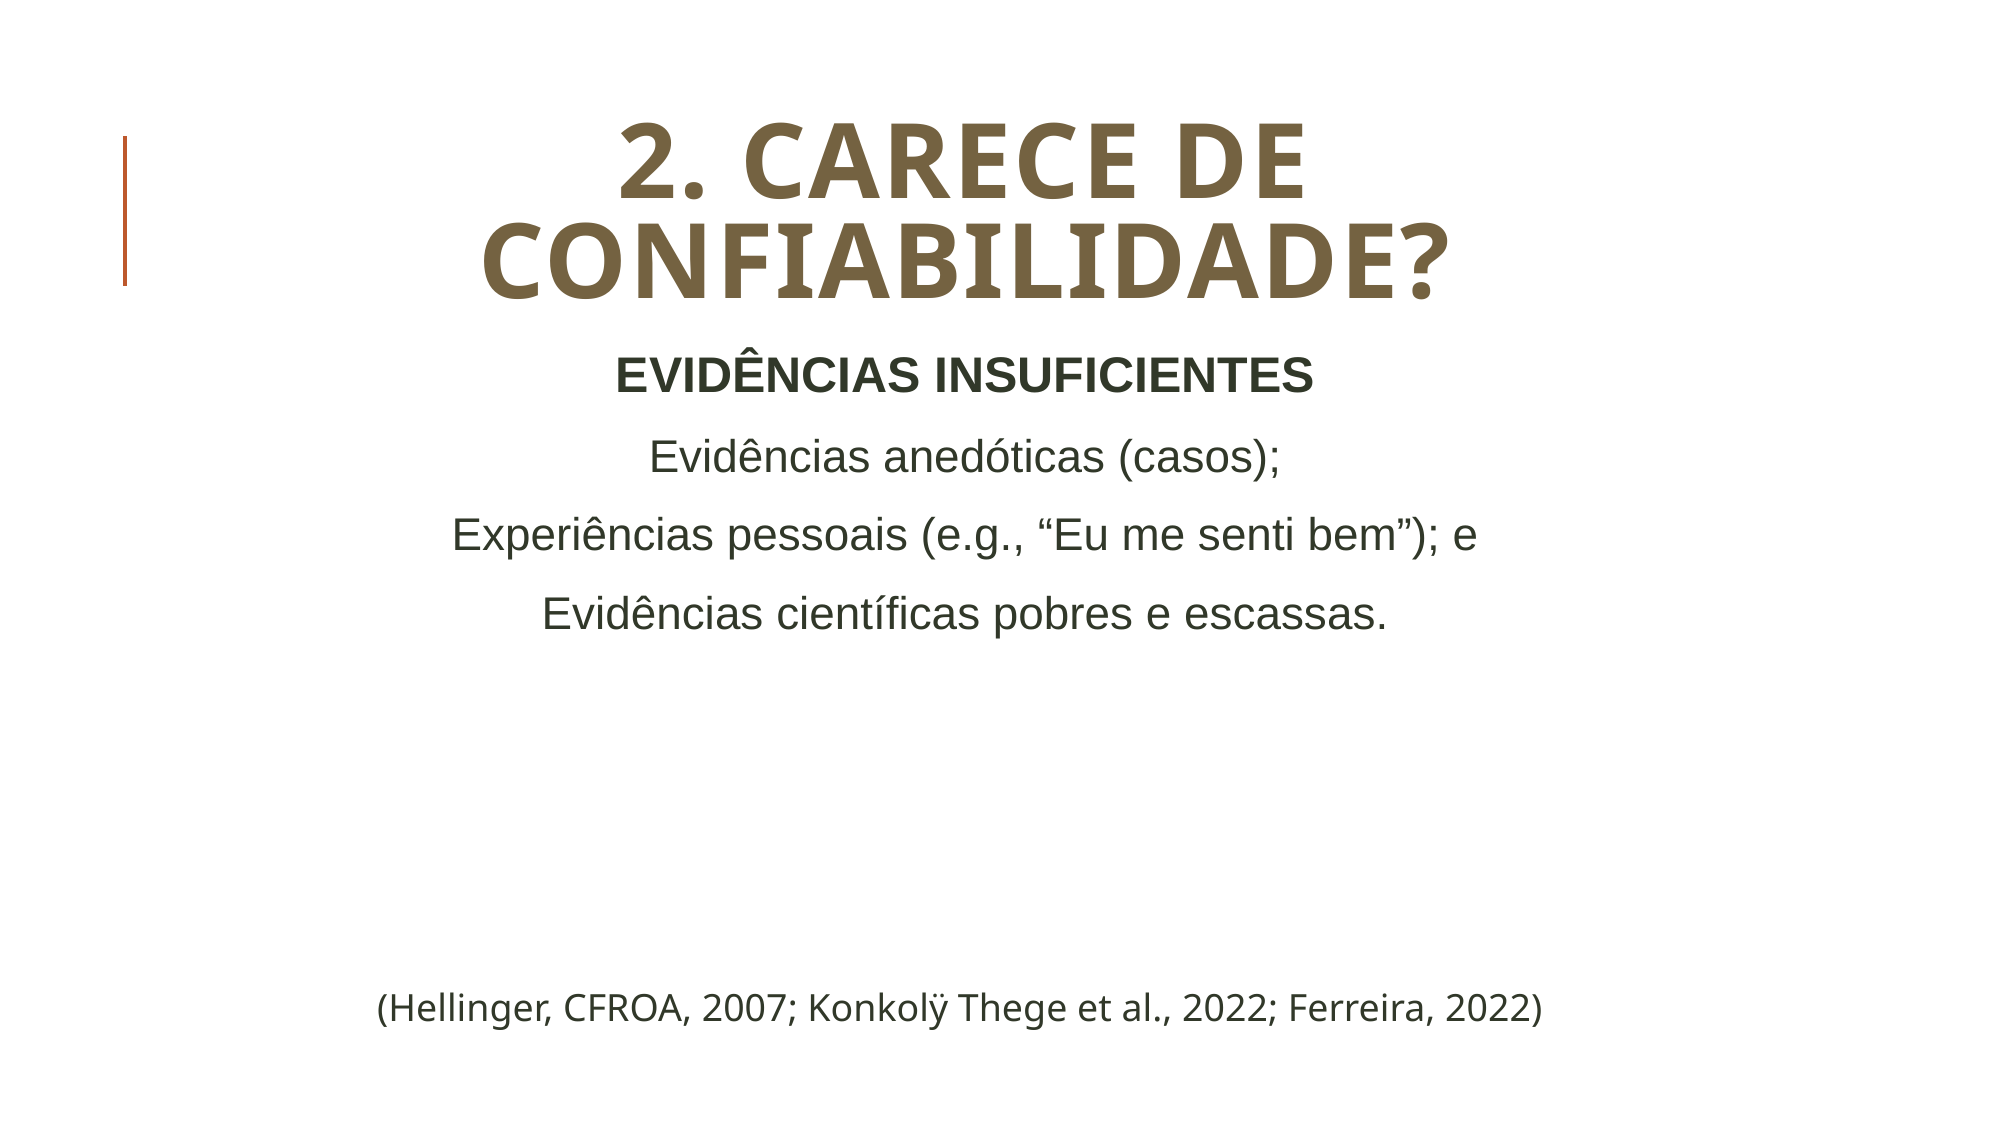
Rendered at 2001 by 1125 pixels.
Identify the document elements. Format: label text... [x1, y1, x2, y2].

text_box (Hellinger, CFROA, 2007; Konkolÿ Thege et al., 2022; Ferreira, 2022) [193, 981, 1738, 1029]
title 2. CARECE DE CONFIABILIDADE? [168, 96, 1763, 341]
list EVIDÊNCIAS INSUFICIENTES Evidências anedóticas (casos); Experiências pessoais (e.g., “Eu me senti bem”); e Evidências científicas pobres e escassas. [168, 341, 1763, 928]
